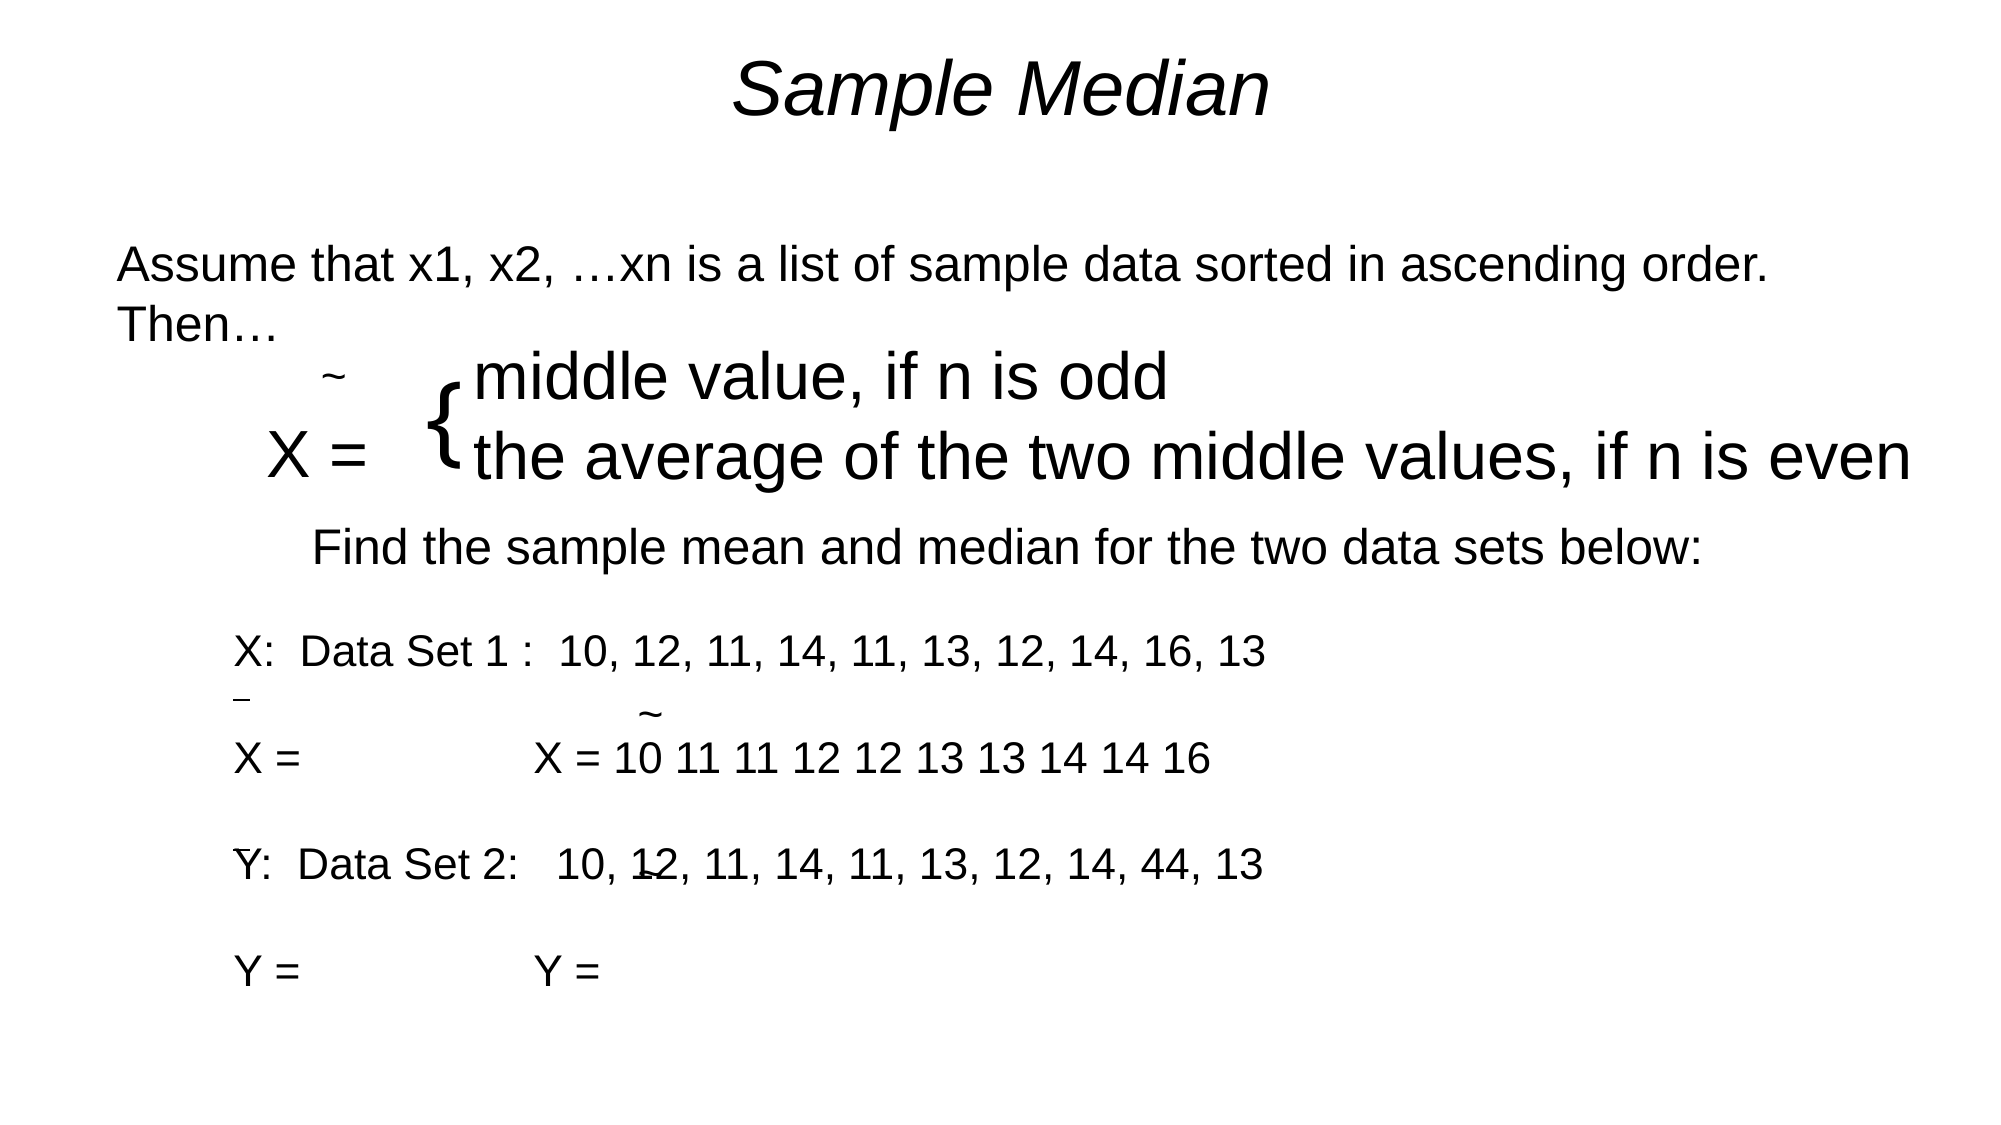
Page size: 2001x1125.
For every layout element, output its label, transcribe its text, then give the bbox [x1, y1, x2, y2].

text_box Sample Median [708, 27, 1295, 141]
text_box middle value, if n is odd the average of the two middle values, if n is even [453, 322, 1948, 503]
text_box { [405, 343, 509, 484]
text_box ~ [617, 834, 685, 908]
text_box ~ [617, 674, 685, 748]
text_box Assume that x1, x2, …xn is a list of sample data sorted in ascending order. Then… X = [96, 221, 1808, 502]
text_box ~ [300, 337, 368, 411]
text_box Find the sample mean and median for the two data sets below: [284, 504, 1732, 585]
text_box X: Data Set 1 : 10, 12, 11, 14, 11, 13, 12, 14, 16, 13 X = X = 10 11 11 12 12 13 13 14 14 16 Y: Data Set 2: 10, 12, 11, 14, 11, 13, 12, 14, 44, 13 Y = Y = [213, 612, 1421, 1006]
